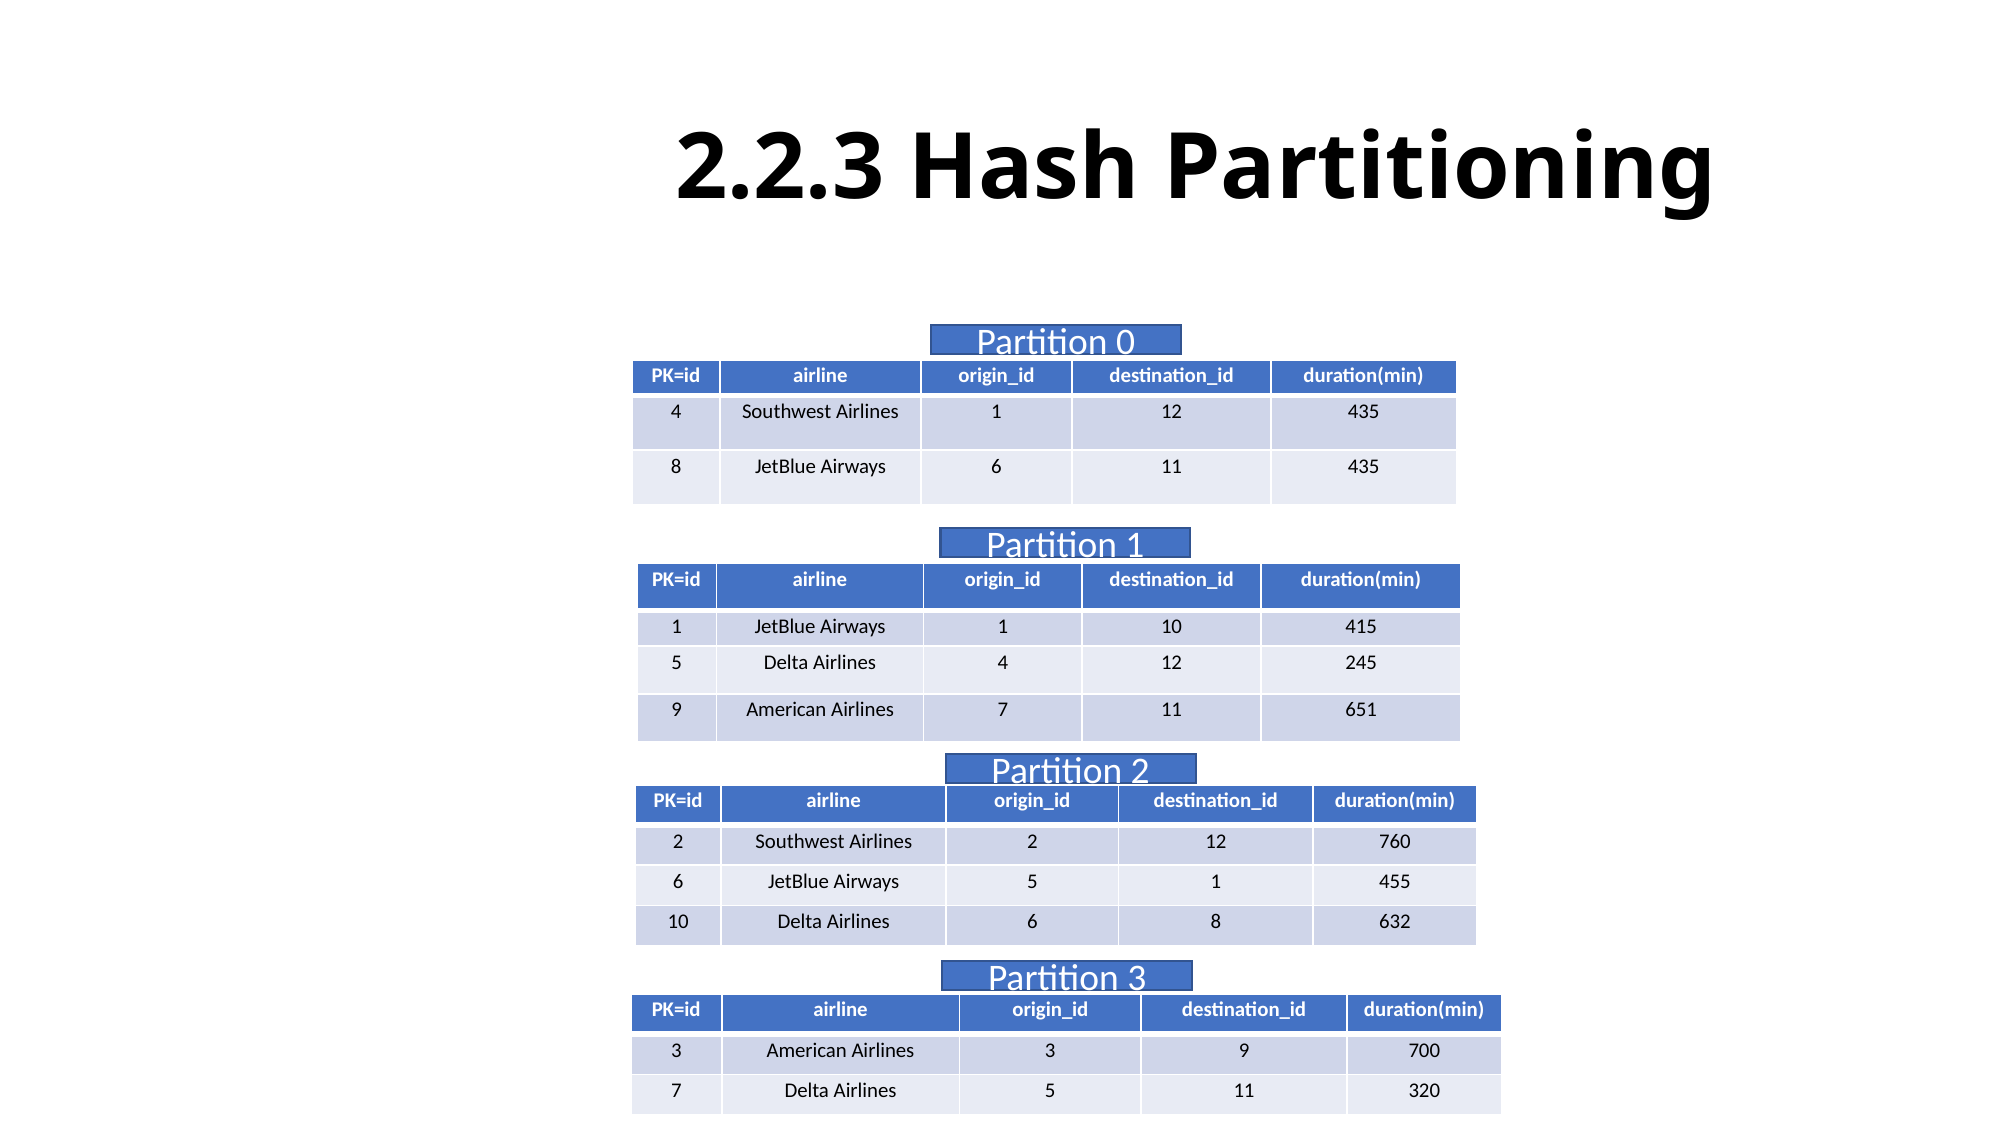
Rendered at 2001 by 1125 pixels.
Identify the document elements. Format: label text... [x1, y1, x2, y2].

table_cell 11 [1083, 695, 1260, 741]
text_box Partition 3 [941, 960, 1193, 991]
table_cell 245 [1262, 647, 1460, 693]
table_cell 320 [1348, 1075, 1501, 1114]
text_box Partition 0 [930, 324, 1182, 355]
table_cell 12 [1073, 398, 1270, 449]
table_header PK=id [632, 995, 721, 1031]
table_cell 10 [636, 906, 720, 945]
table_header PK=id [633, 361, 719, 393]
table_cell 11 [1073, 451, 1270, 504]
table_cell 700 [1348, 1037, 1501, 1074]
table_cell 6 [922, 451, 1071, 504]
table_cell 7 [632, 1075, 721, 1114]
table_header origin_id [924, 564, 1081, 608]
table_cell 3 [960, 1037, 1140, 1074]
table_cell 415 [1262, 613, 1460, 645]
table_cell 2 [947, 828, 1118, 864]
table_cell 3 [632, 1037, 721, 1074]
table_header destination_id [1083, 564, 1260, 608]
table_header destination_id [1142, 995, 1346, 1031]
table_cell 5 [960, 1075, 1140, 1114]
table_cell 4 [633, 398, 719, 449]
table_cell Delta Airlines [717, 647, 923, 693]
table_cell 435 [1272, 451, 1456, 504]
table_header duration(min) [1272, 361, 1456, 393]
table_cell 632 [1314, 906, 1476, 945]
table_header duration(min) [1314, 786, 1476, 822]
text_box Partition 1 [939, 527, 1191, 558]
table_cell 11 [1142, 1075, 1346, 1114]
table_header PK=id [638, 564, 716, 608]
table_cell Delta Airlines [723, 1075, 959, 1114]
table_cell 760 [1314, 828, 1476, 864]
table_cell 1 [922, 398, 1071, 449]
table_cell 1 [638, 613, 716, 645]
table_header duration(min) [1348, 995, 1501, 1031]
table_cell 2 [636, 828, 720, 864]
table_cell 1 [924, 613, 1081, 645]
table_cell JetBlue Airways [717, 613, 923, 645]
table_cell American Airlines [717, 695, 923, 741]
table_cell 5 [947, 866, 1118, 905]
table_cell 7 [924, 695, 1081, 741]
table_header airline [723, 995, 959, 1031]
table_cell 5 [638, 647, 716, 693]
table_header airline [721, 361, 920, 393]
table_cell 455 [1314, 866, 1476, 905]
table_cell 6 [947, 906, 1118, 945]
table_header destination_id [1119, 786, 1312, 822]
table_cell 6 [636, 866, 720, 905]
title 2.2.3 Hash Partitioning [137, 59, 1863, 278]
table_header origin_id [960, 995, 1140, 1031]
table_cell Southwest Airlines [722, 828, 945, 864]
table_header airline [717, 564, 923, 608]
table_header PK=id [636, 786, 720, 822]
text_box Partition 2 [945, 753, 1197, 784]
table_cell 12 [1083, 647, 1260, 693]
table_cell 1 [1119, 866, 1312, 905]
table_cell JetBlue Airways [722, 866, 945, 905]
table_cell 435 [1272, 398, 1456, 449]
table_header origin_id [922, 361, 1071, 393]
table_cell 9 [1142, 1037, 1346, 1074]
table_cell American Airlines [723, 1037, 959, 1074]
table_cell Delta Airlines [722, 906, 945, 945]
table_cell Southwest Airlines [721, 398, 920, 449]
table_cell 10 [1083, 613, 1260, 645]
table_header destination_id [1073, 361, 1270, 393]
table_cell 8 [633, 451, 719, 504]
table_header airline [722, 786, 945, 822]
table_header duration(min) [1262, 564, 1460, 608]
table_cell JetBlue Airways [721, 451, 920, 504]
table_cell 651 [1262, 695, 1460, 741]
table_cell 9 [638, 695, 716, 741]
table_header origin_id [947, 786, 1118, 822]
table_cell 4 [924, 647, 1081, 693]
table_cell 12 [1119, 828, 1312, 864]
table_cell 8 [1119, 906, 1312, 945]
